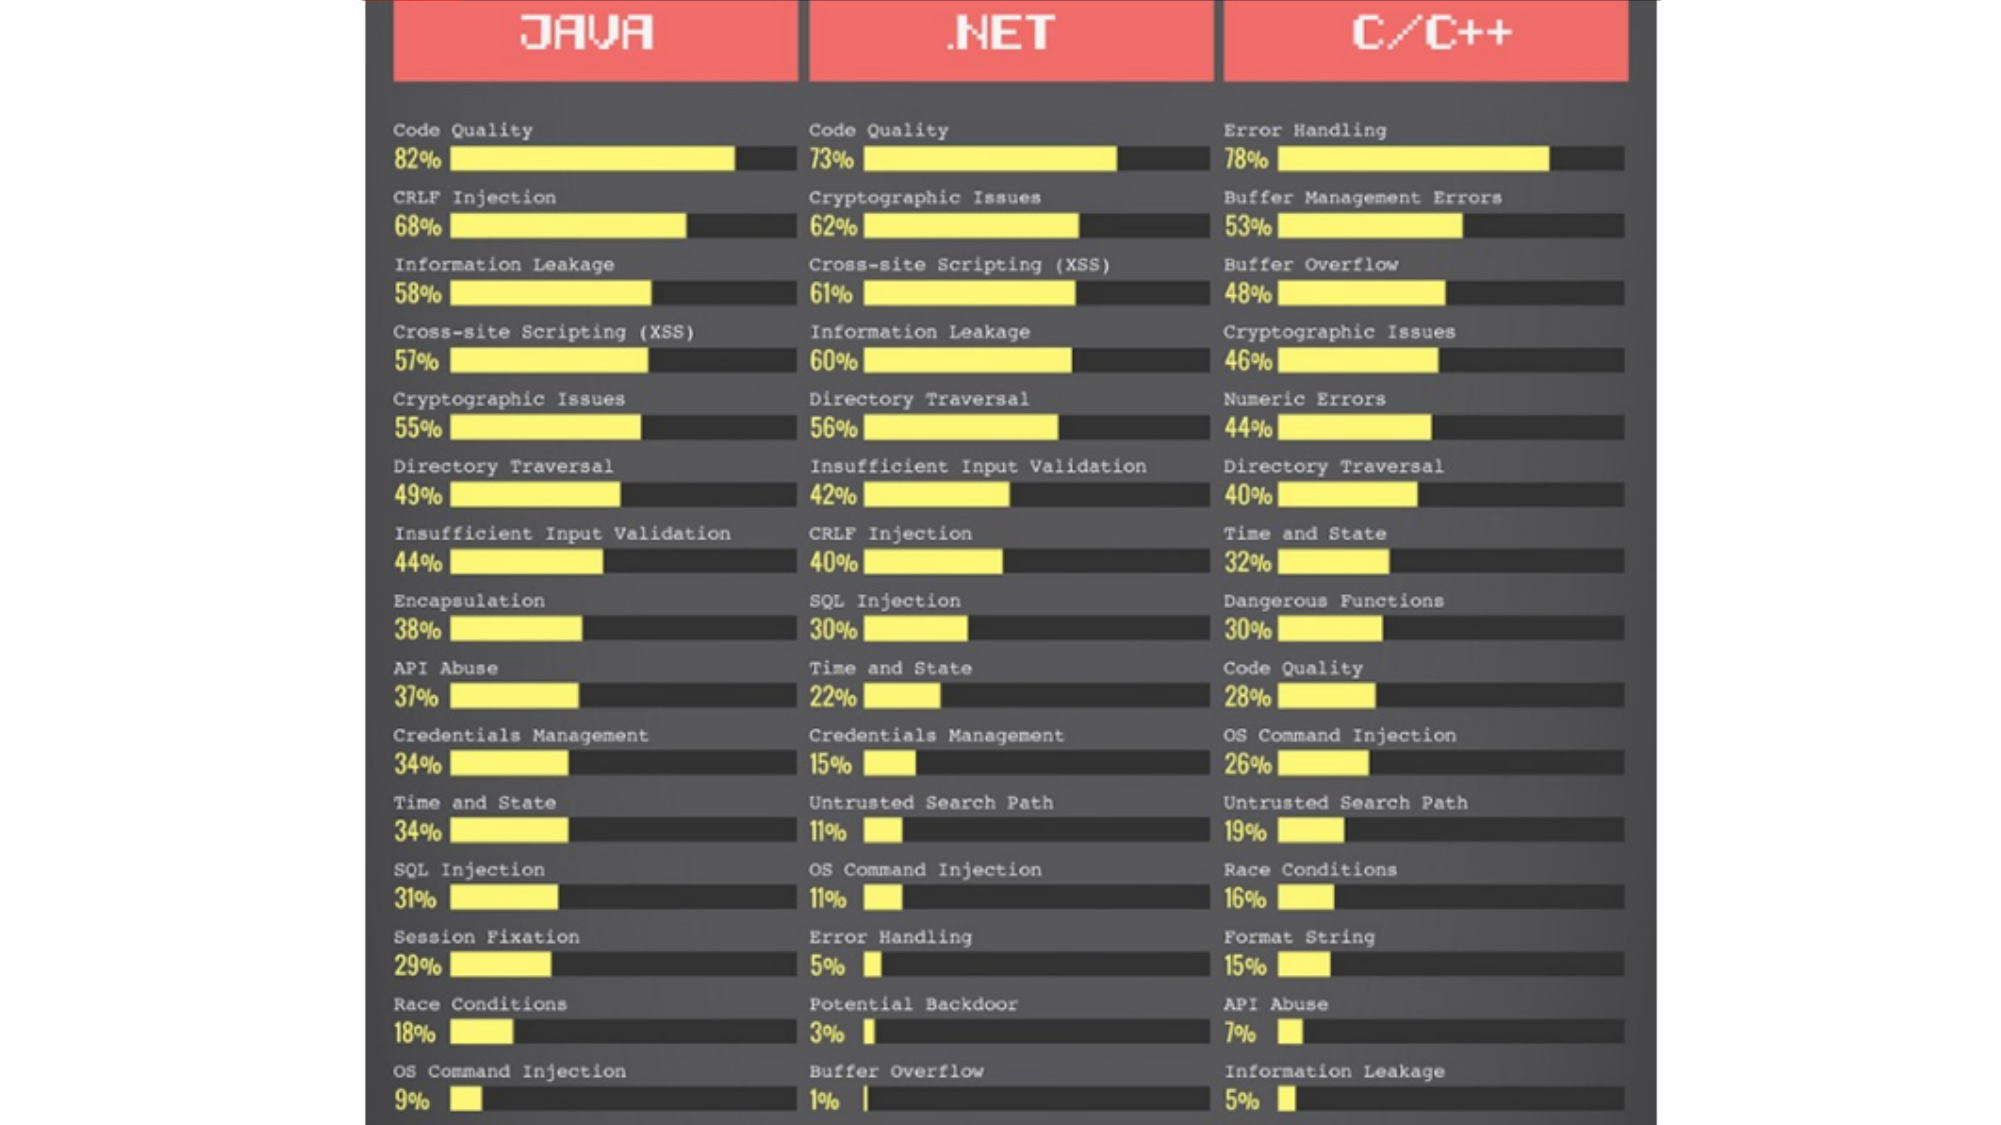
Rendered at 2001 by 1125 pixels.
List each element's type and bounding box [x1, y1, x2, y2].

picture [362, 0, 1662, 1125]
